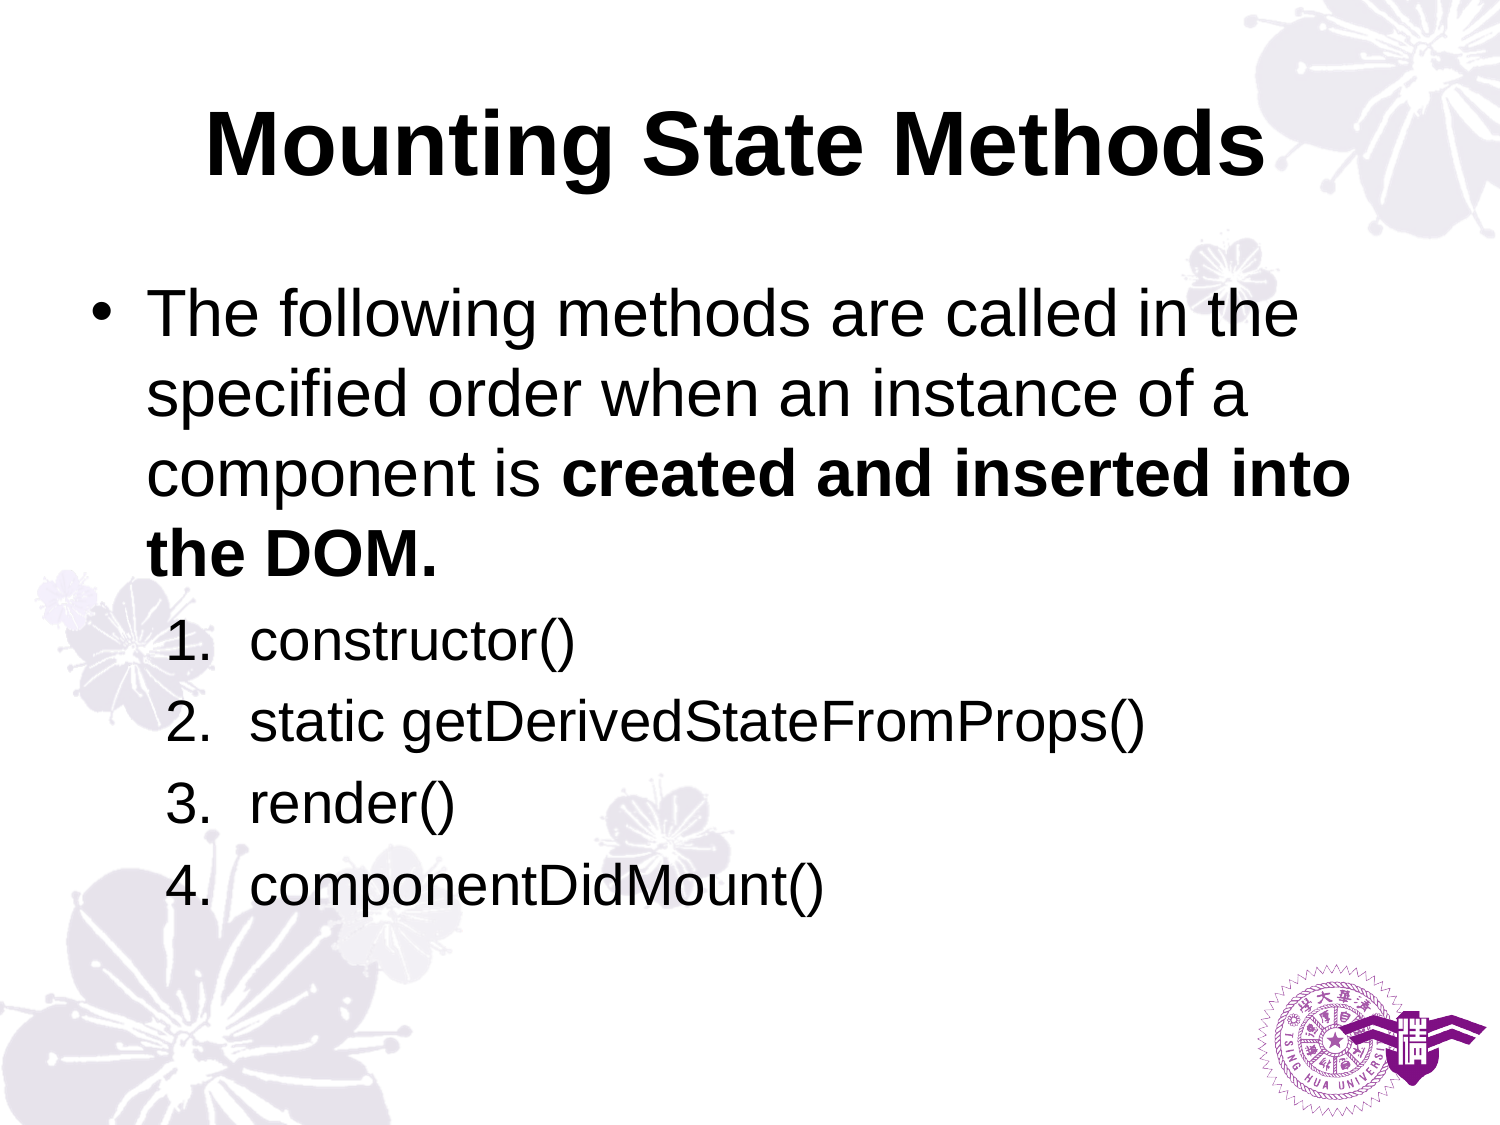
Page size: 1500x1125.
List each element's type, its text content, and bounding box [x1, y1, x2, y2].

title Mounting State Methods [75, 45, 1425, 233]
list The following methods are called in the specified order when an instance of a component is created and inserted into the DOM. constructor() static getDerivedStateFromProps() render() componentDidMount() [75, 262, 1425, 1005]
picture [0, 0, 1500, 1125]
